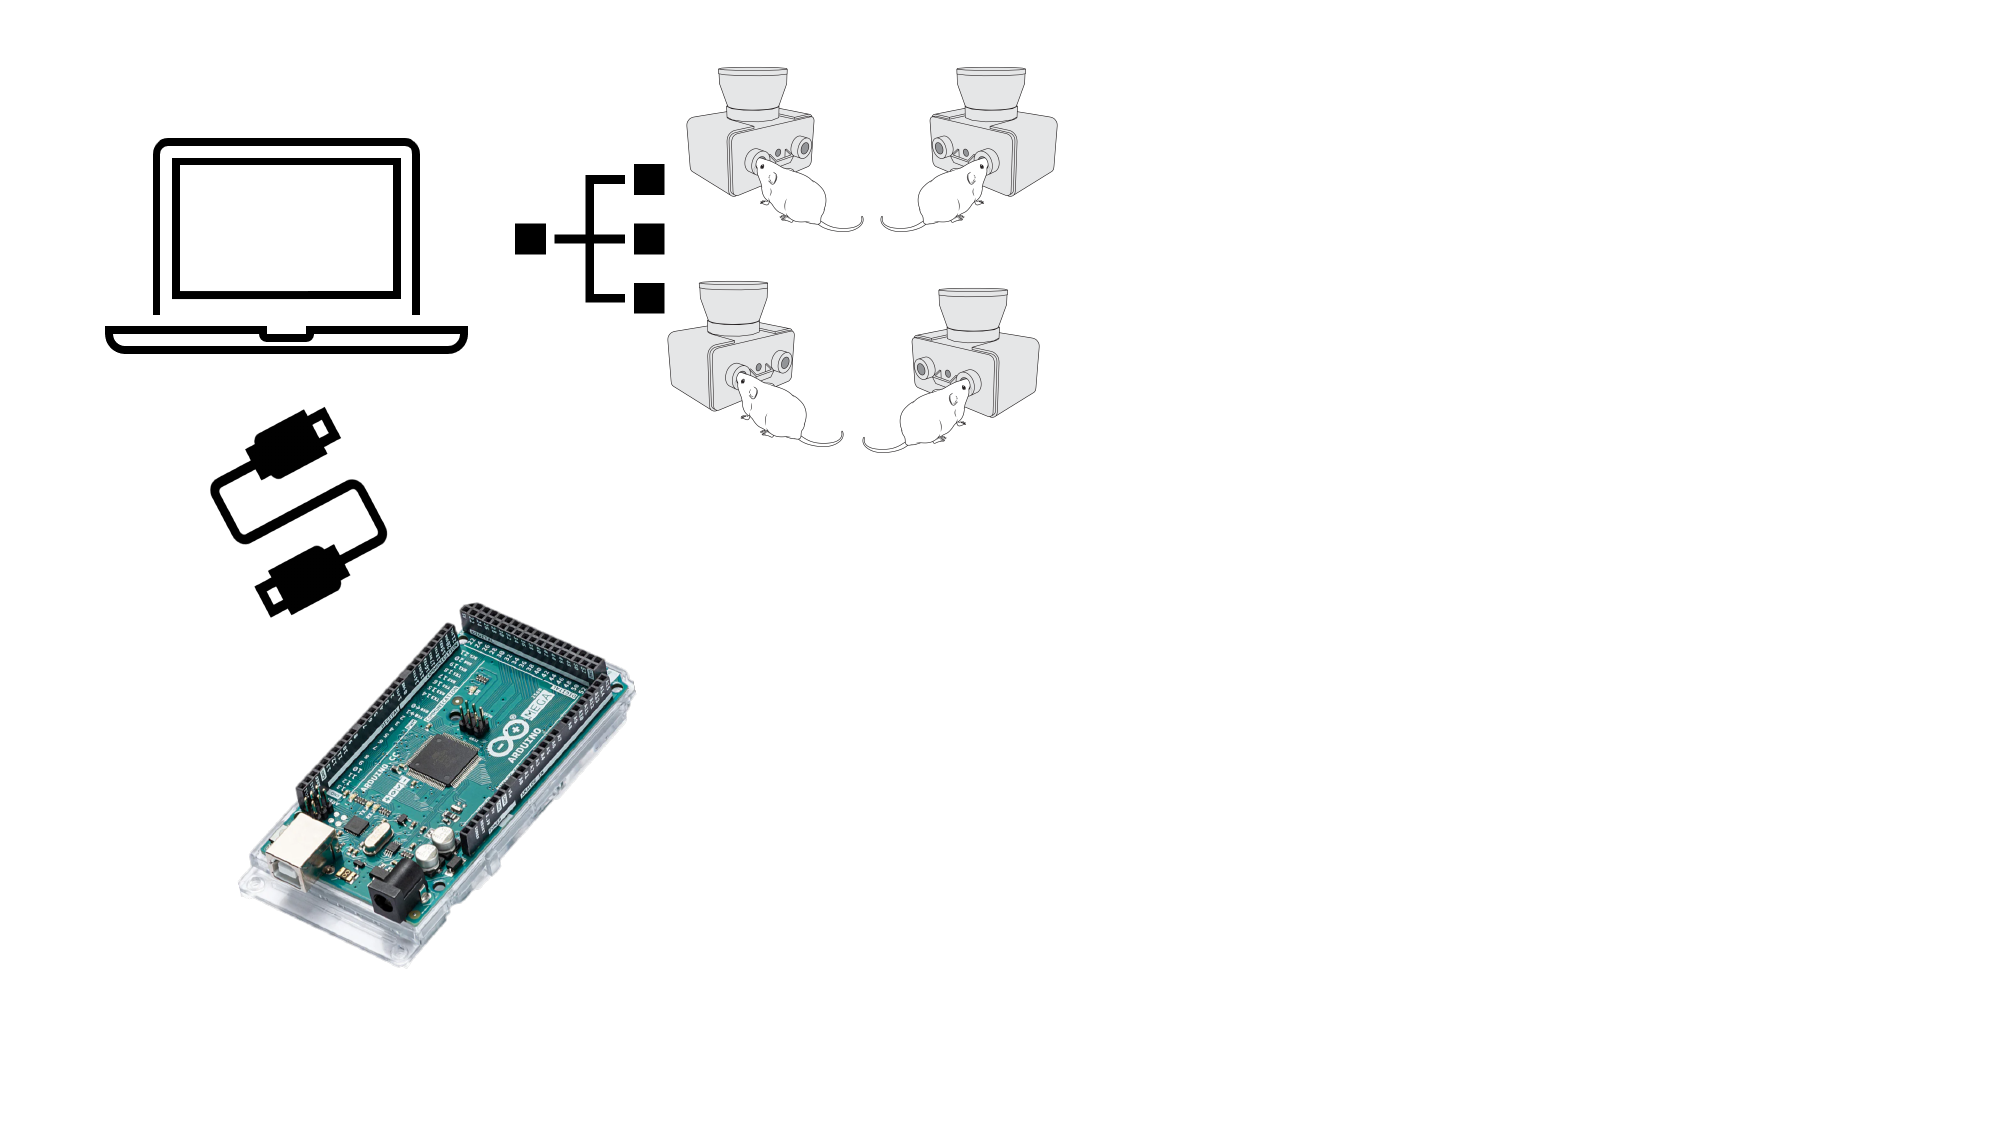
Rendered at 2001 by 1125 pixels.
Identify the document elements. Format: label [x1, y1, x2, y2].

picture [483, 130, 695, 342]
picture [96, 54, 705, 1073]
text_box [663, 54, 1062, 460]
